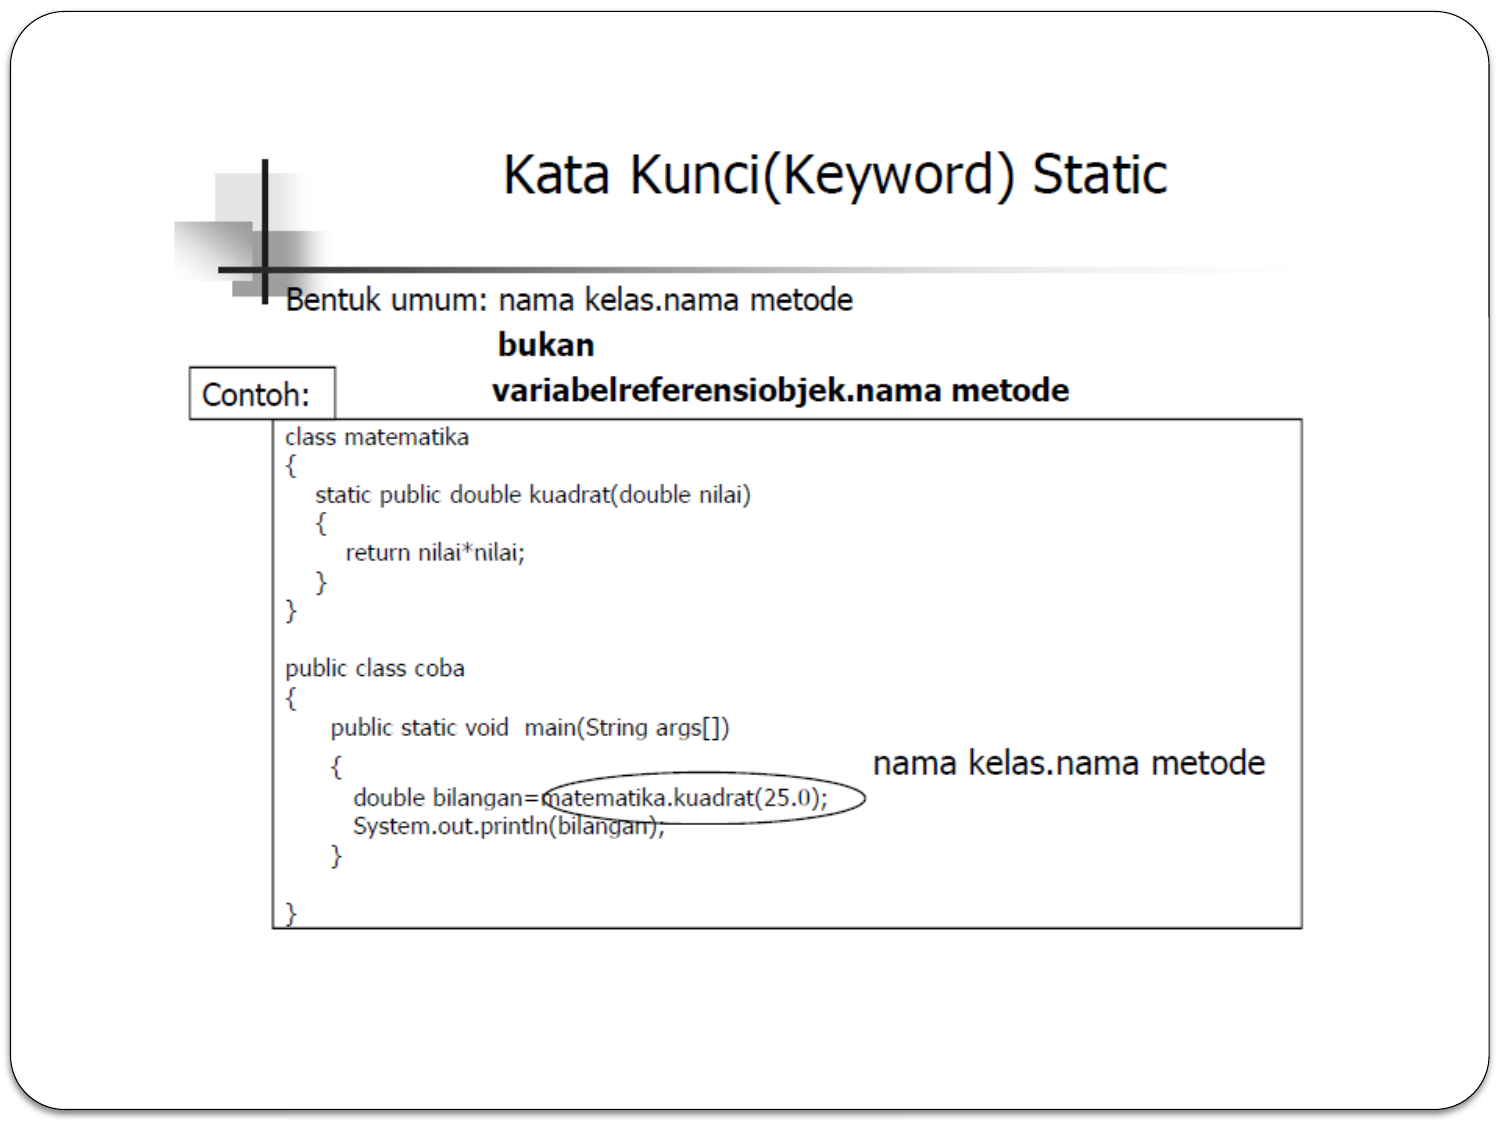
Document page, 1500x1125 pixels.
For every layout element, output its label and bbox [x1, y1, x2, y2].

picture [162, 137, 1338, 951]
